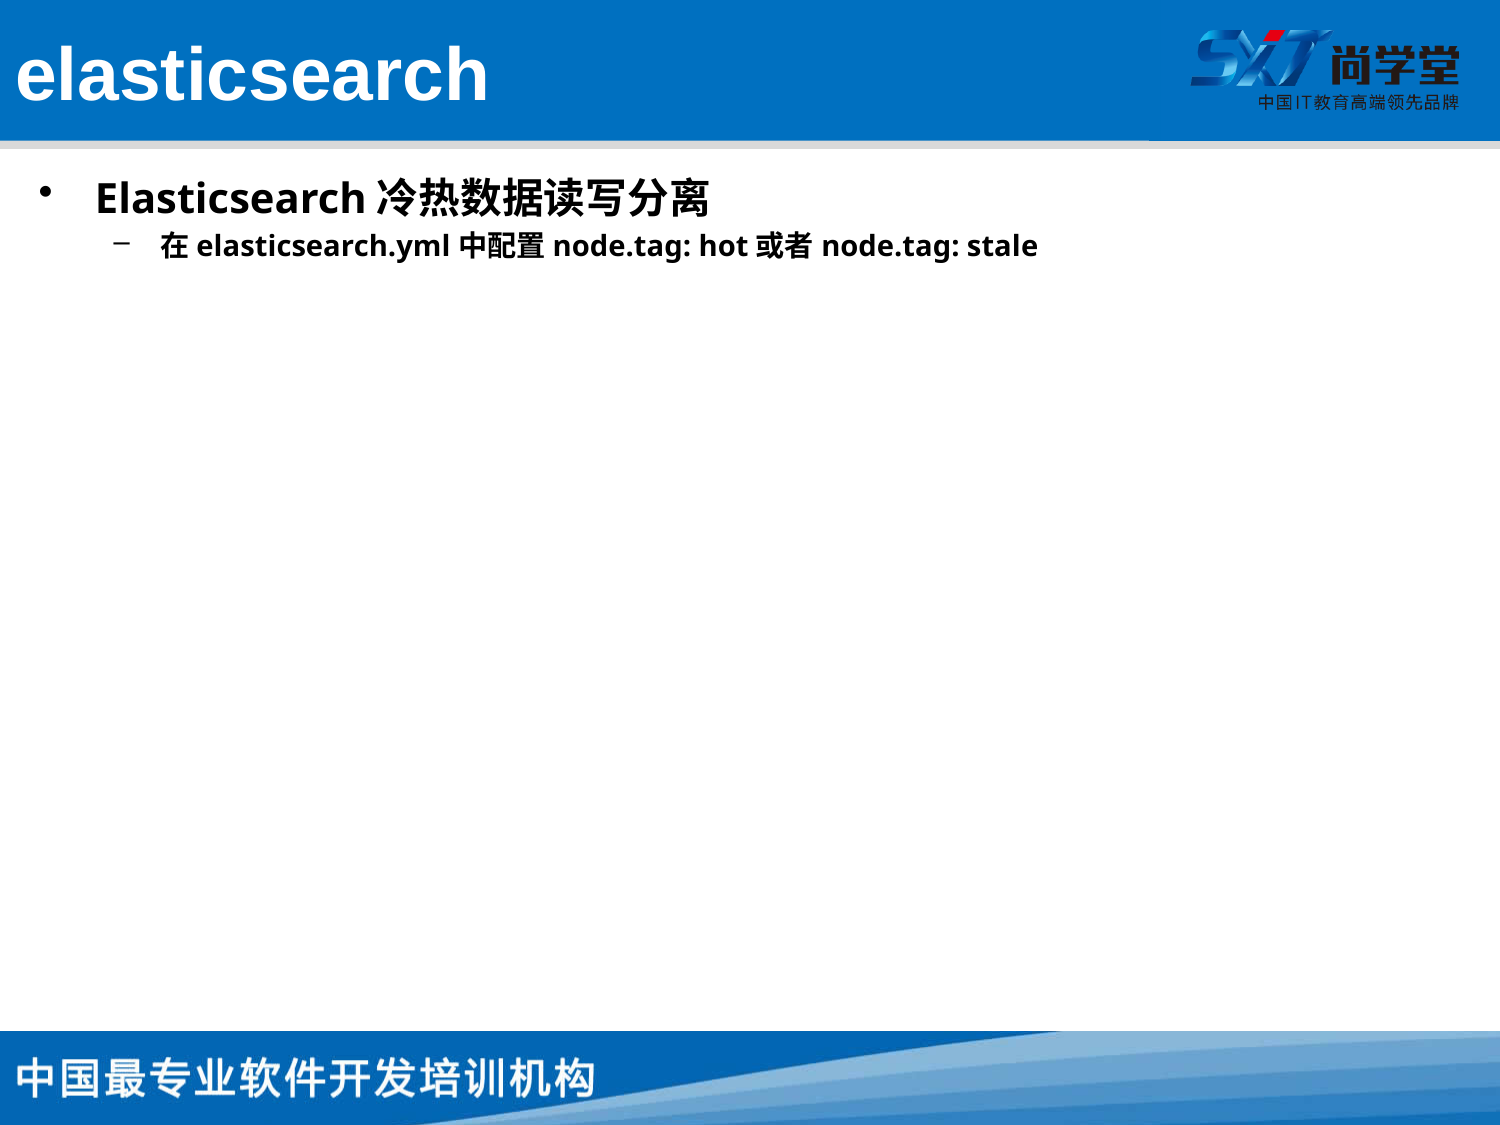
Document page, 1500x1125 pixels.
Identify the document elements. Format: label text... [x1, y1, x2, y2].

list Elasticsearch冷热数据读写分离 在elasticsearch.yml中配置node.tag: hot或者node.tag: stale [23, 164, 1465, 997]
picture [0, 1031, 1500, 1125]
title elasticsearch [0, 0, 1161, 141]
picture [1161, 0, 1500, 141]
